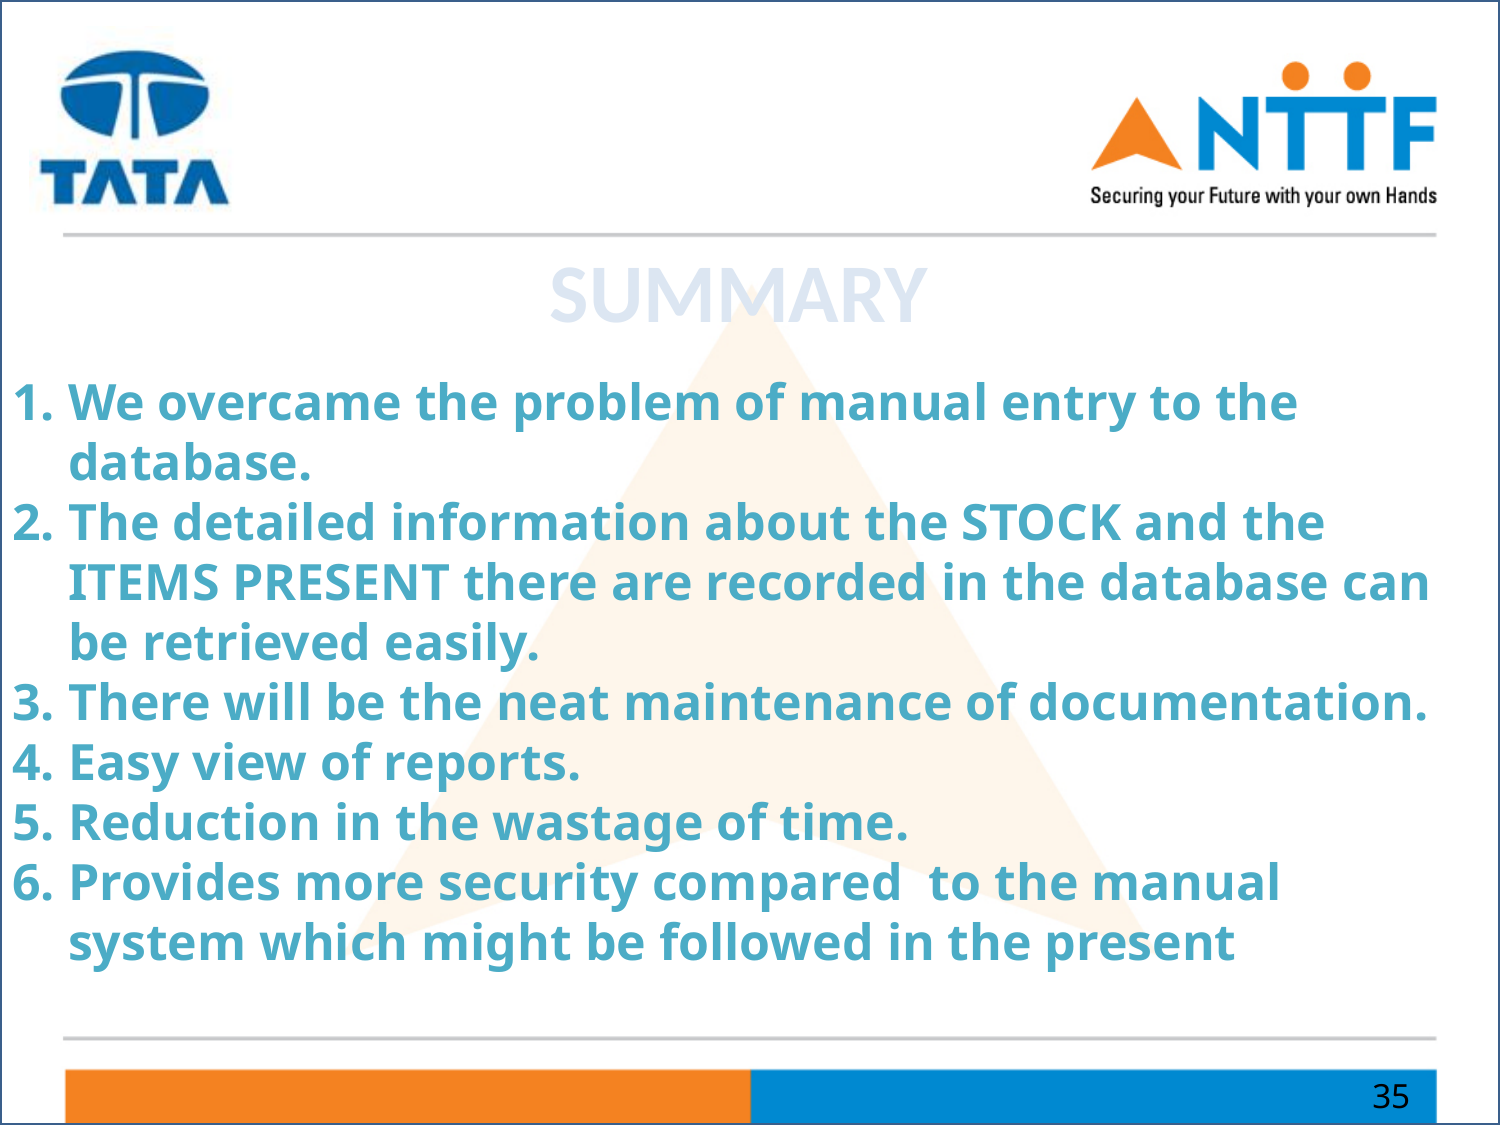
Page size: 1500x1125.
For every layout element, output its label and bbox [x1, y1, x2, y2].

text_box [0, 0, 1500, 1125]
